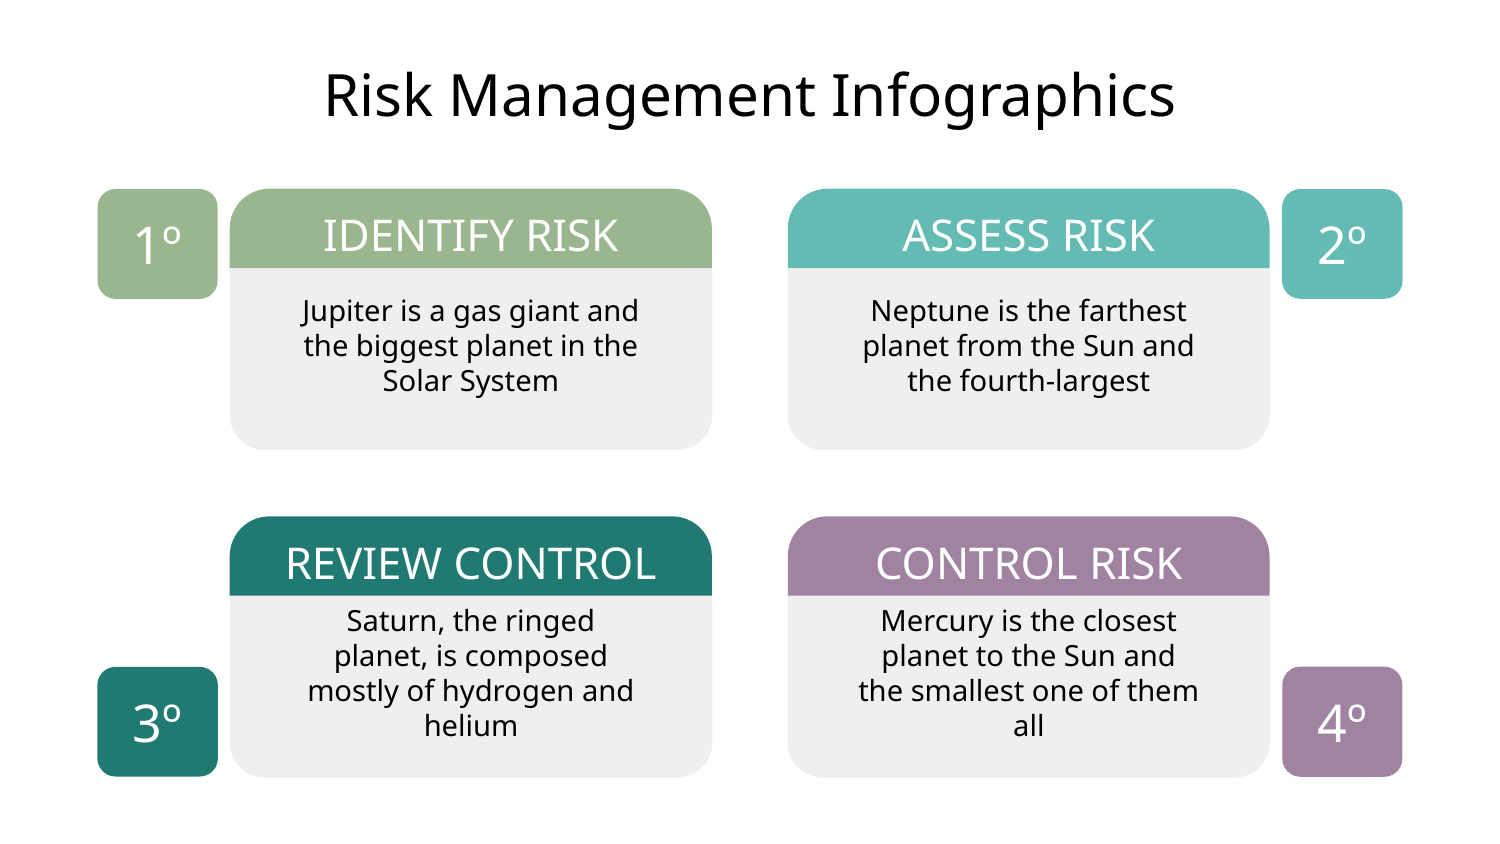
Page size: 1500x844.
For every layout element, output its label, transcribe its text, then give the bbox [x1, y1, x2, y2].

text_box 3º [97, 666, 218, 777]
text_box 2º [1281, 189, 1403, 299]
title Risk Management Infographics [75, 67, 1425, 120]
text_box 4º [1282, 666, 1403, 777]
text_box Mercury is the closest planet to the Sun and the smallest one of them all [787, 596, 1270, 778]
text_box IDENTIFY RISK [229, 188, 712, 269]
text_box REVIEW CONTROL [229, 516, 712, 596]
text_box Saturn, the ringed planet, is composed mostly of hydrogen and helium [229, 596, 713, 778]
text_box ASSESS RISK [787, 188, 1270, 269]
text_box Neptune is the farthest planet from the Sun and the fourth-largest [787, 269, 1270, 450]
text_box CONTROL RISK [787, 516, 1270, 596]
text_box 1º [97, 188, 218, 299]
text_box Jupiter is a gas giant and the biggest planet in the Solar System [229, 269, 713, 450]
